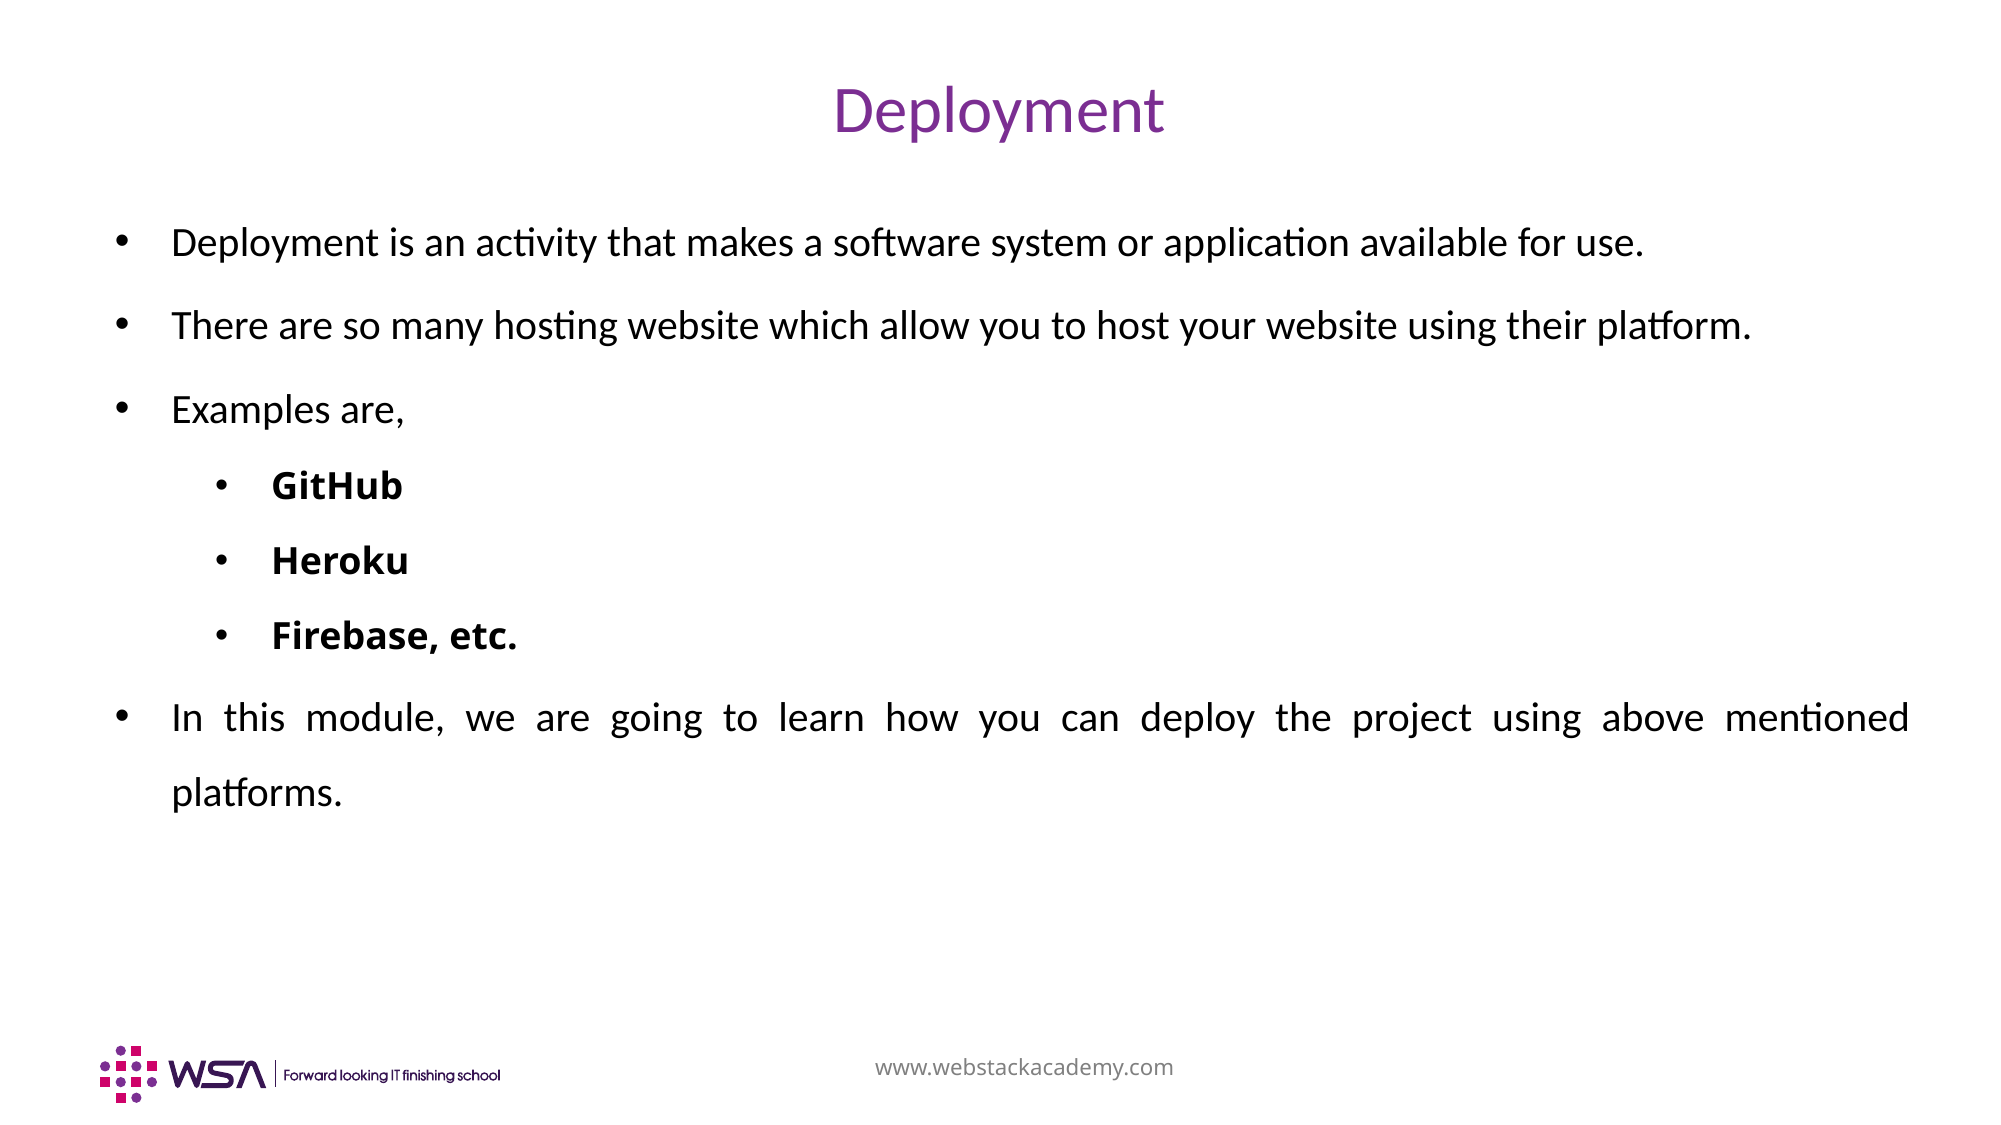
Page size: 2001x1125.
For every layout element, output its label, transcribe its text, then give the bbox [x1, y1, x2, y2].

title Deployment [99, 28, 1900, 182]
list Deployment is an activity that makes a software system or application available for use. There are so many hosting website which allow you to host your website using their platform. Examples are, GitHub Heroku Firebase, etc. In this module, we are going to learn how you can deploy the project using above mentioned platforms. [99, 182, 1927, 890]
